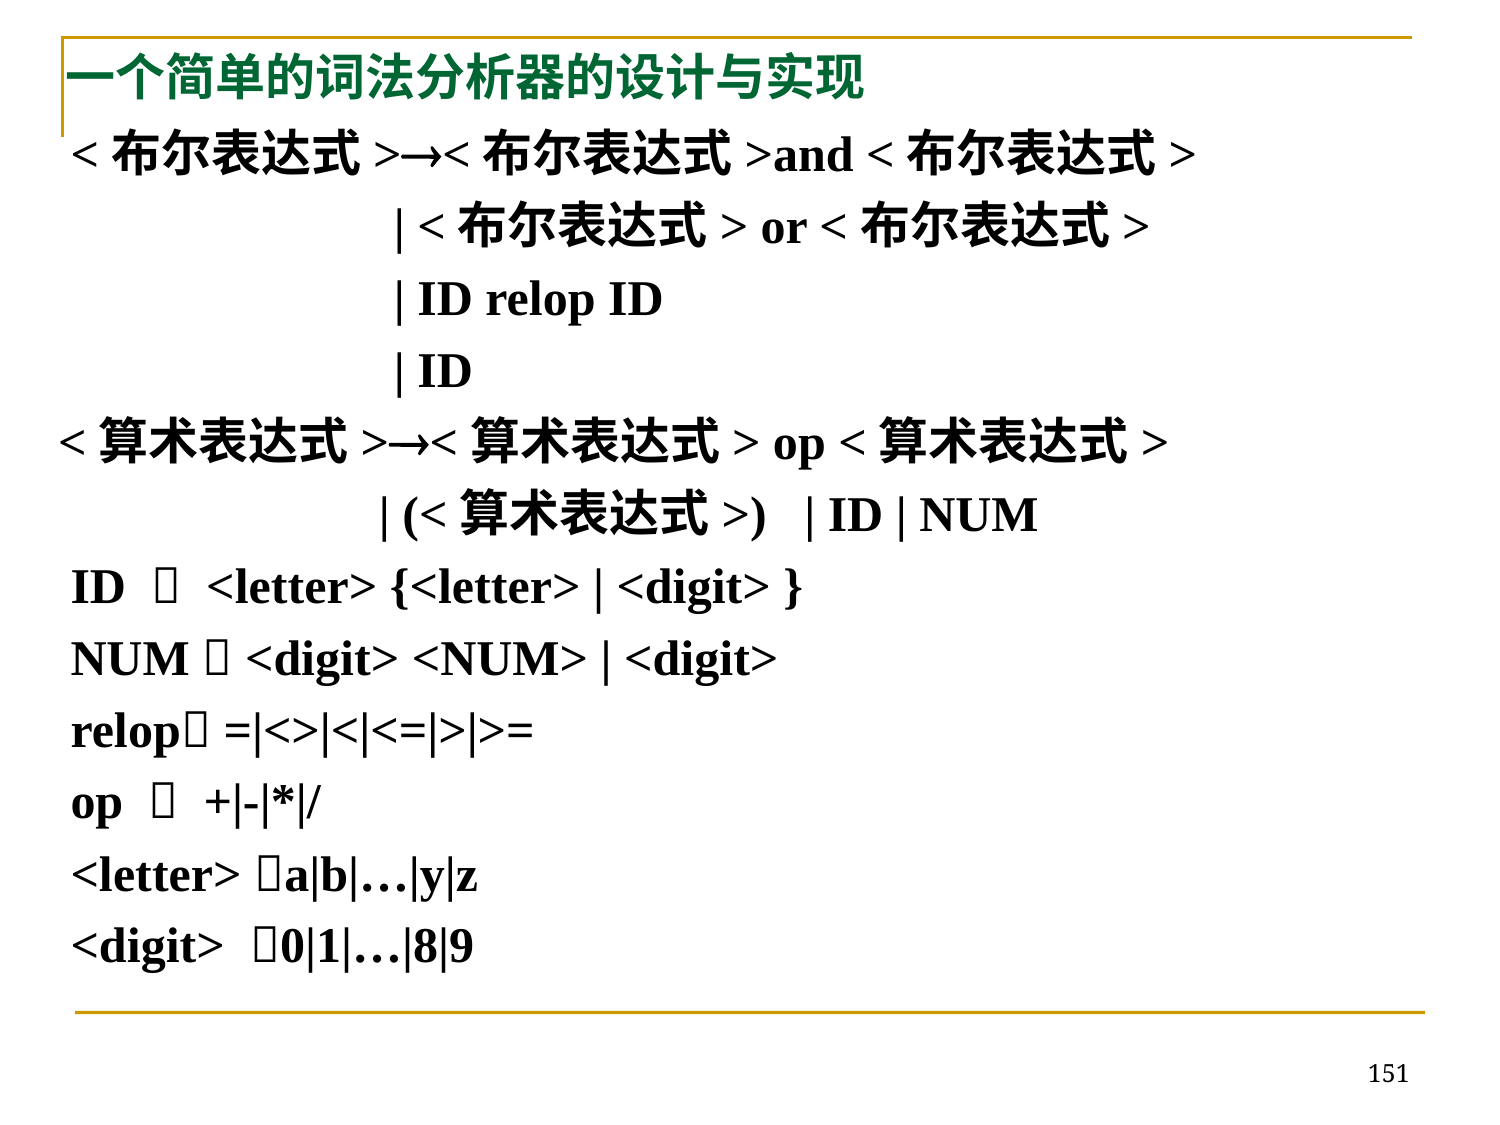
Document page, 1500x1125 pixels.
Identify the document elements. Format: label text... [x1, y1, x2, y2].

title 一个简单的词法分析器的设计与实现 [50, 37, 1500, 101]
slide_number 151 [1074, 1023, 1426, 1100]
text_box <布尔表达式><布尔表达式>and <布尔表达式> | <布尔表达式> or <布尔表达式> | ID relop ID | ID <算术表达式><算术表达式> op <算术表达式> | (<算术表达式>) | ID | NUM ID  <letter> {<letter> | <digit> } NUM  <digit> <NUM> | <digit> relop =|<>|<|<=|>|>= op  +|-|*|/ <letter> a|b|…|y|z <digit> 0|1|…|8|9 [5, 101, 1500, 1041]
